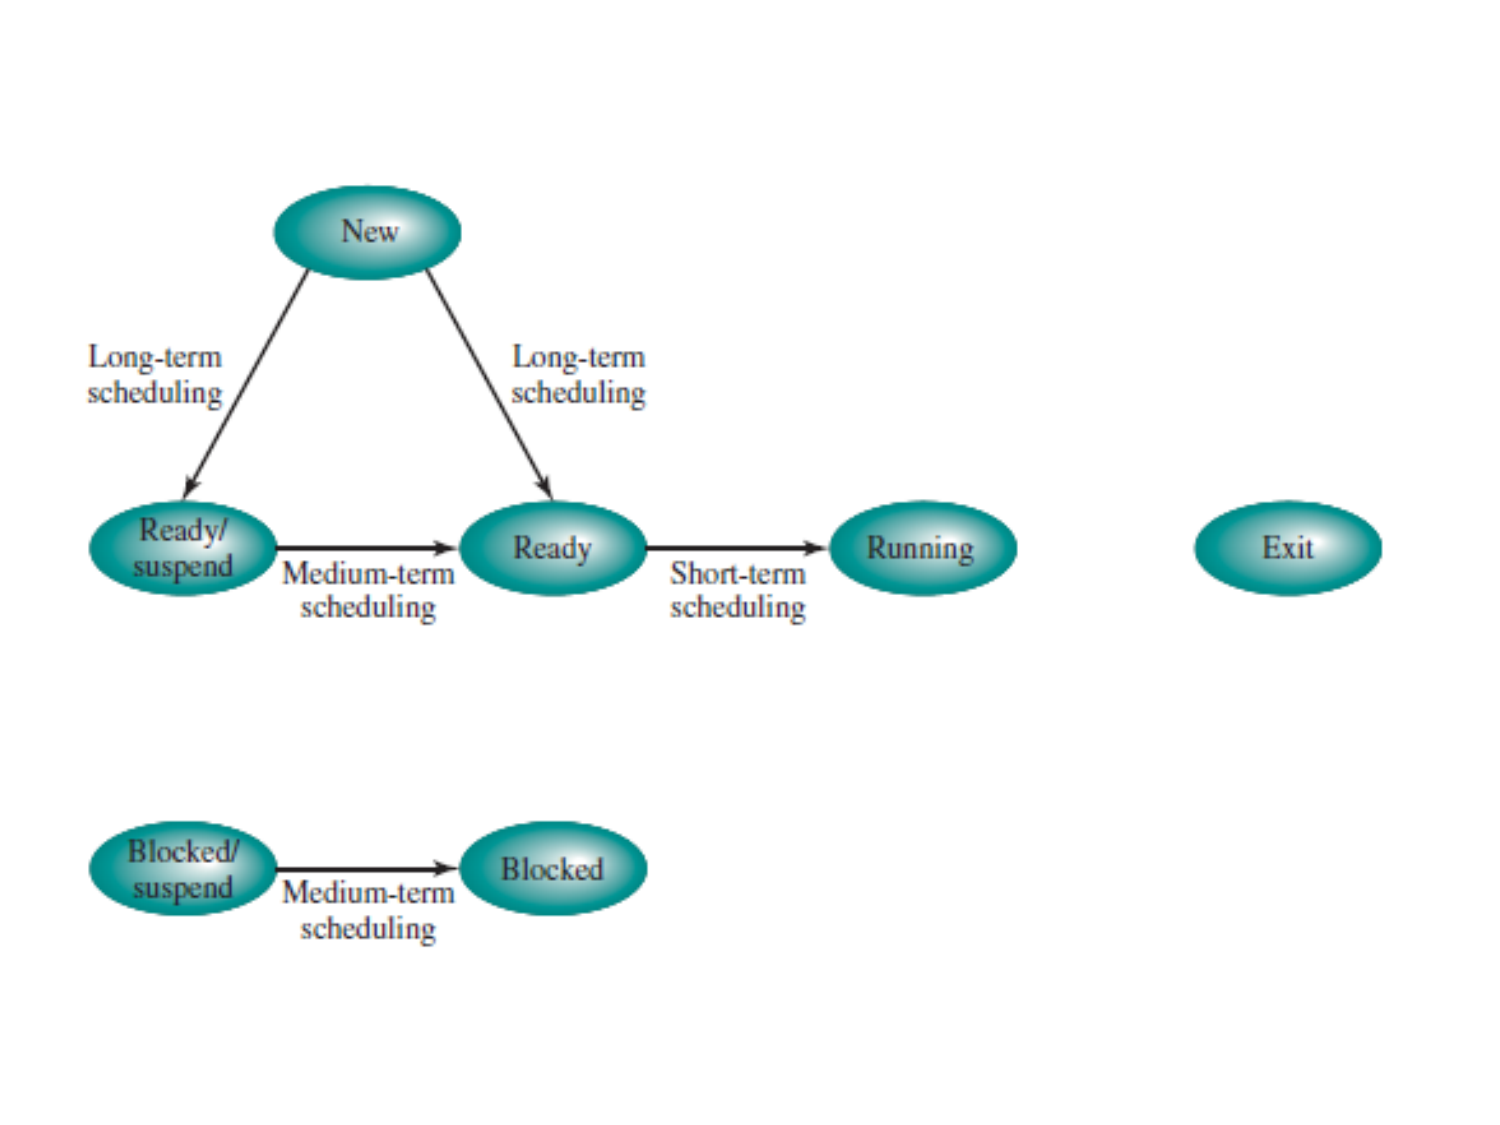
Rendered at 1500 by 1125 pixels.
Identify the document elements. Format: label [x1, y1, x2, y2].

picture [8, 155, 1500, 965]
